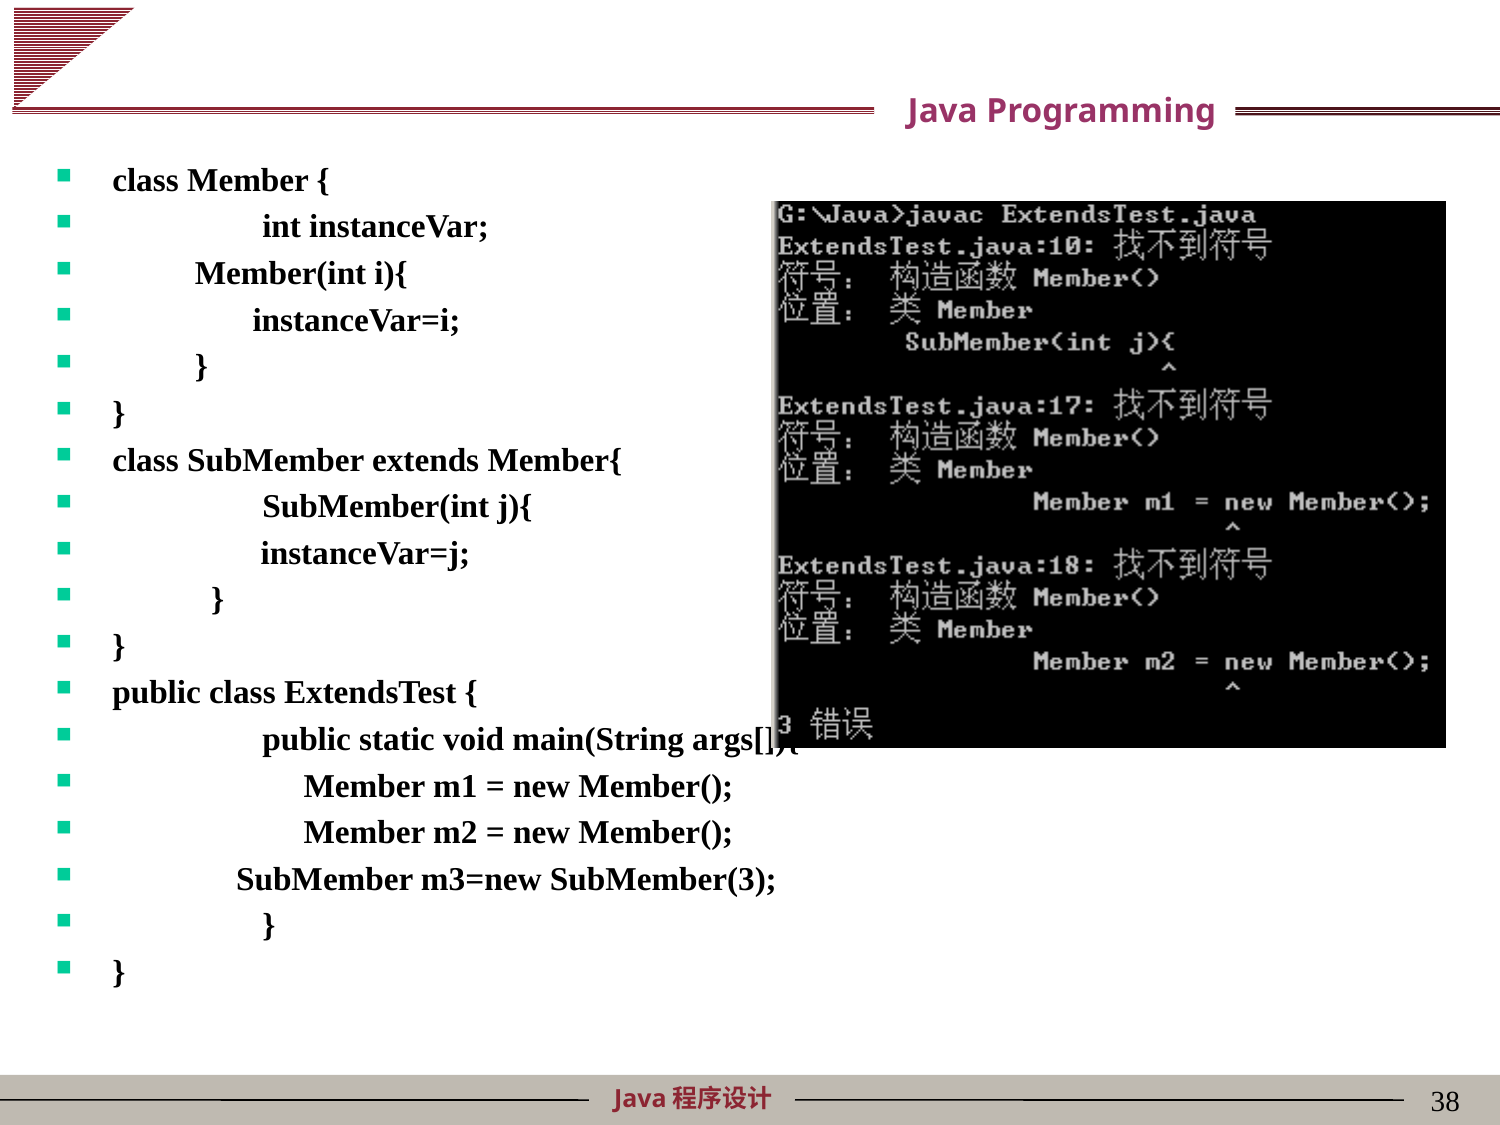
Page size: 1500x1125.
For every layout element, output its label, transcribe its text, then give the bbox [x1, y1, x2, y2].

text_box class Member { int instanceVar; Member(int i){ instanceVar=i; } } class SubMember extends Member{ SubMember(int j){ instanceVar=j; } } public class ExtendsTest { public static void main(String args[]){ Member m1 = new Member(); Member m2 = new Member(); SubMember m3=new SubMember(3); } } [41, 150, 1117, 1020]
picture [771, 201, 1446, 748]
